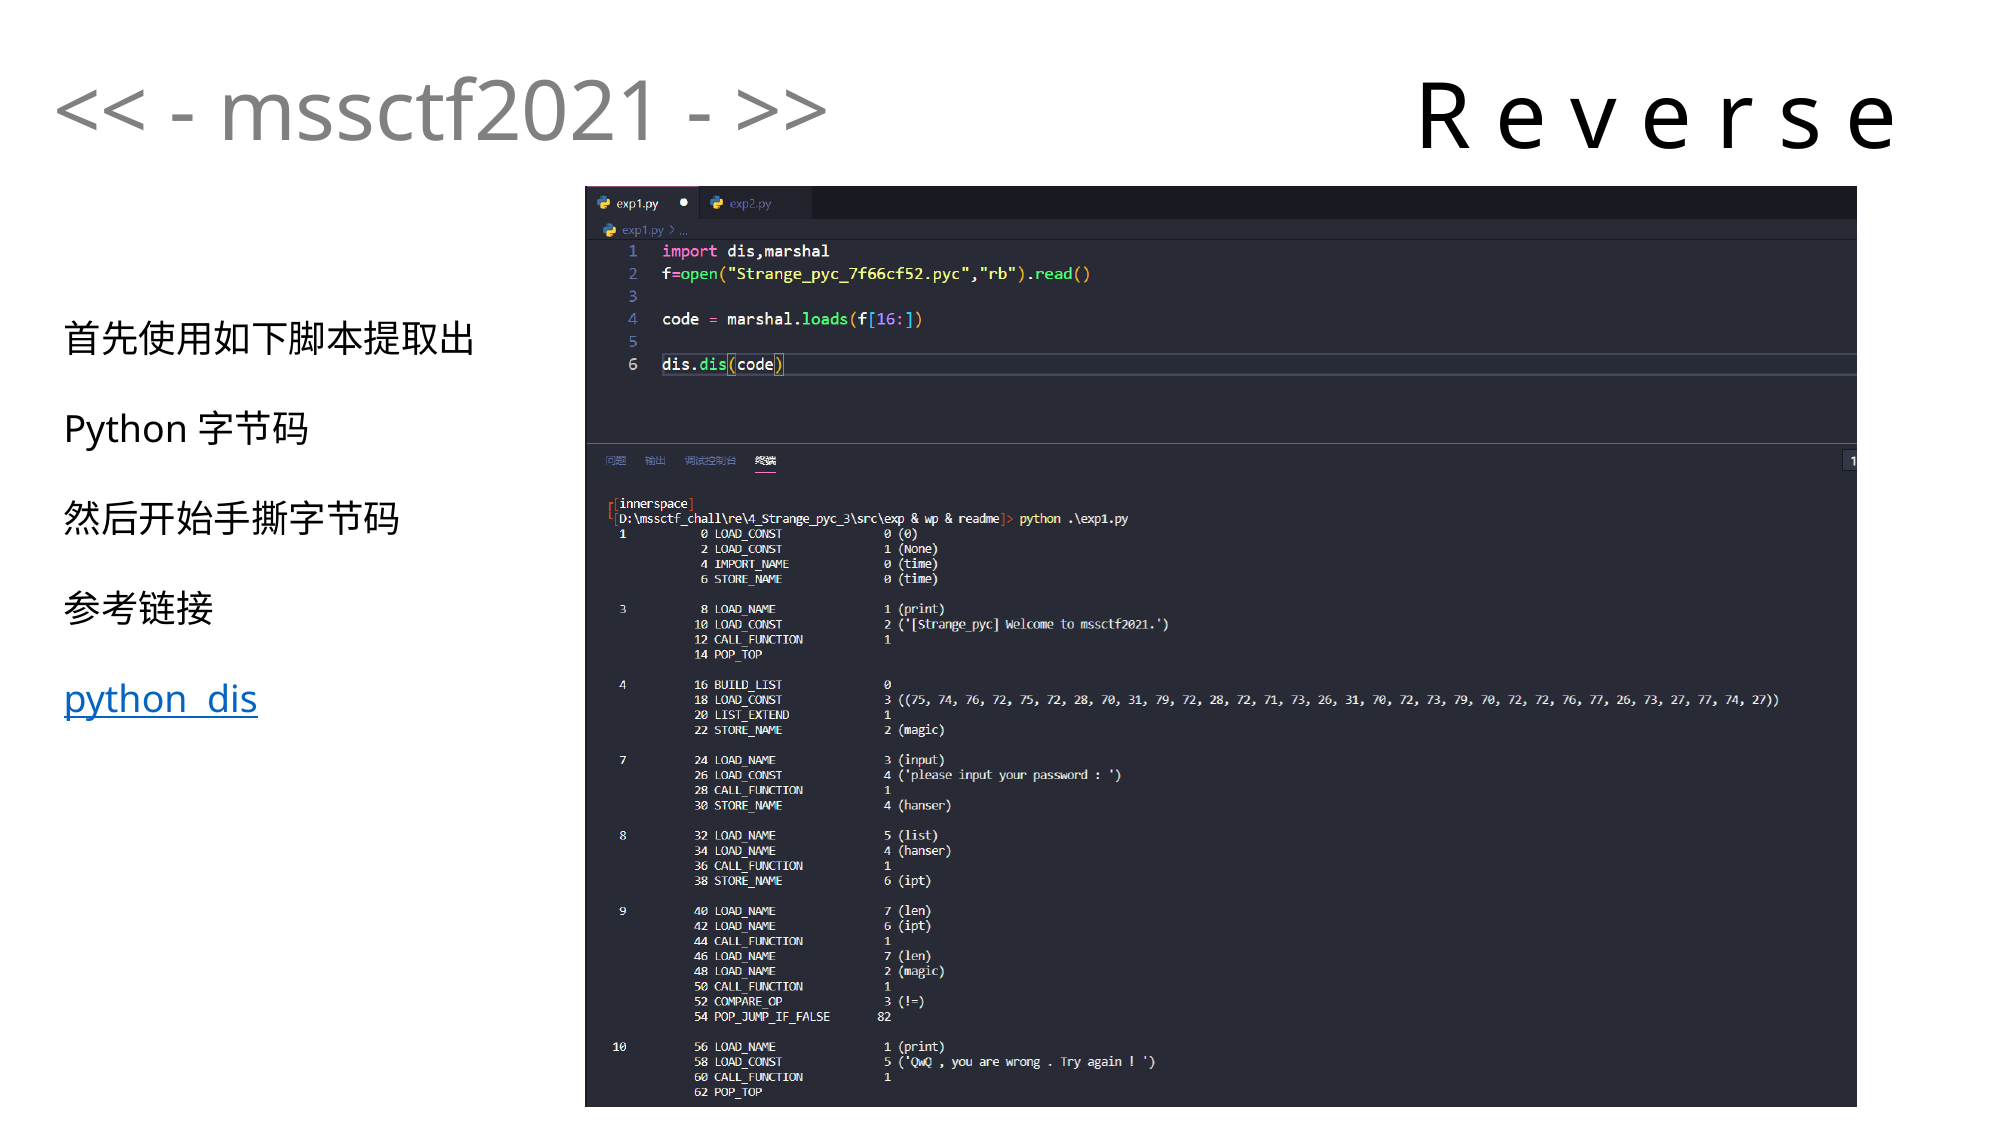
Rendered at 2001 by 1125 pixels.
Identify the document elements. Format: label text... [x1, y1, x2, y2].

text_box << - mssctf2021 - >> [38, 49, 1035, 165]
picture [585, 186, 1857, 1108]
text_box R e v e r s e [1350, 49, 1962, 175]
text_box 首先使用如下脚本提取出 Python字节码 然后开始手撕字节码 参考链接 python dis [48, 307, 491, 734]
